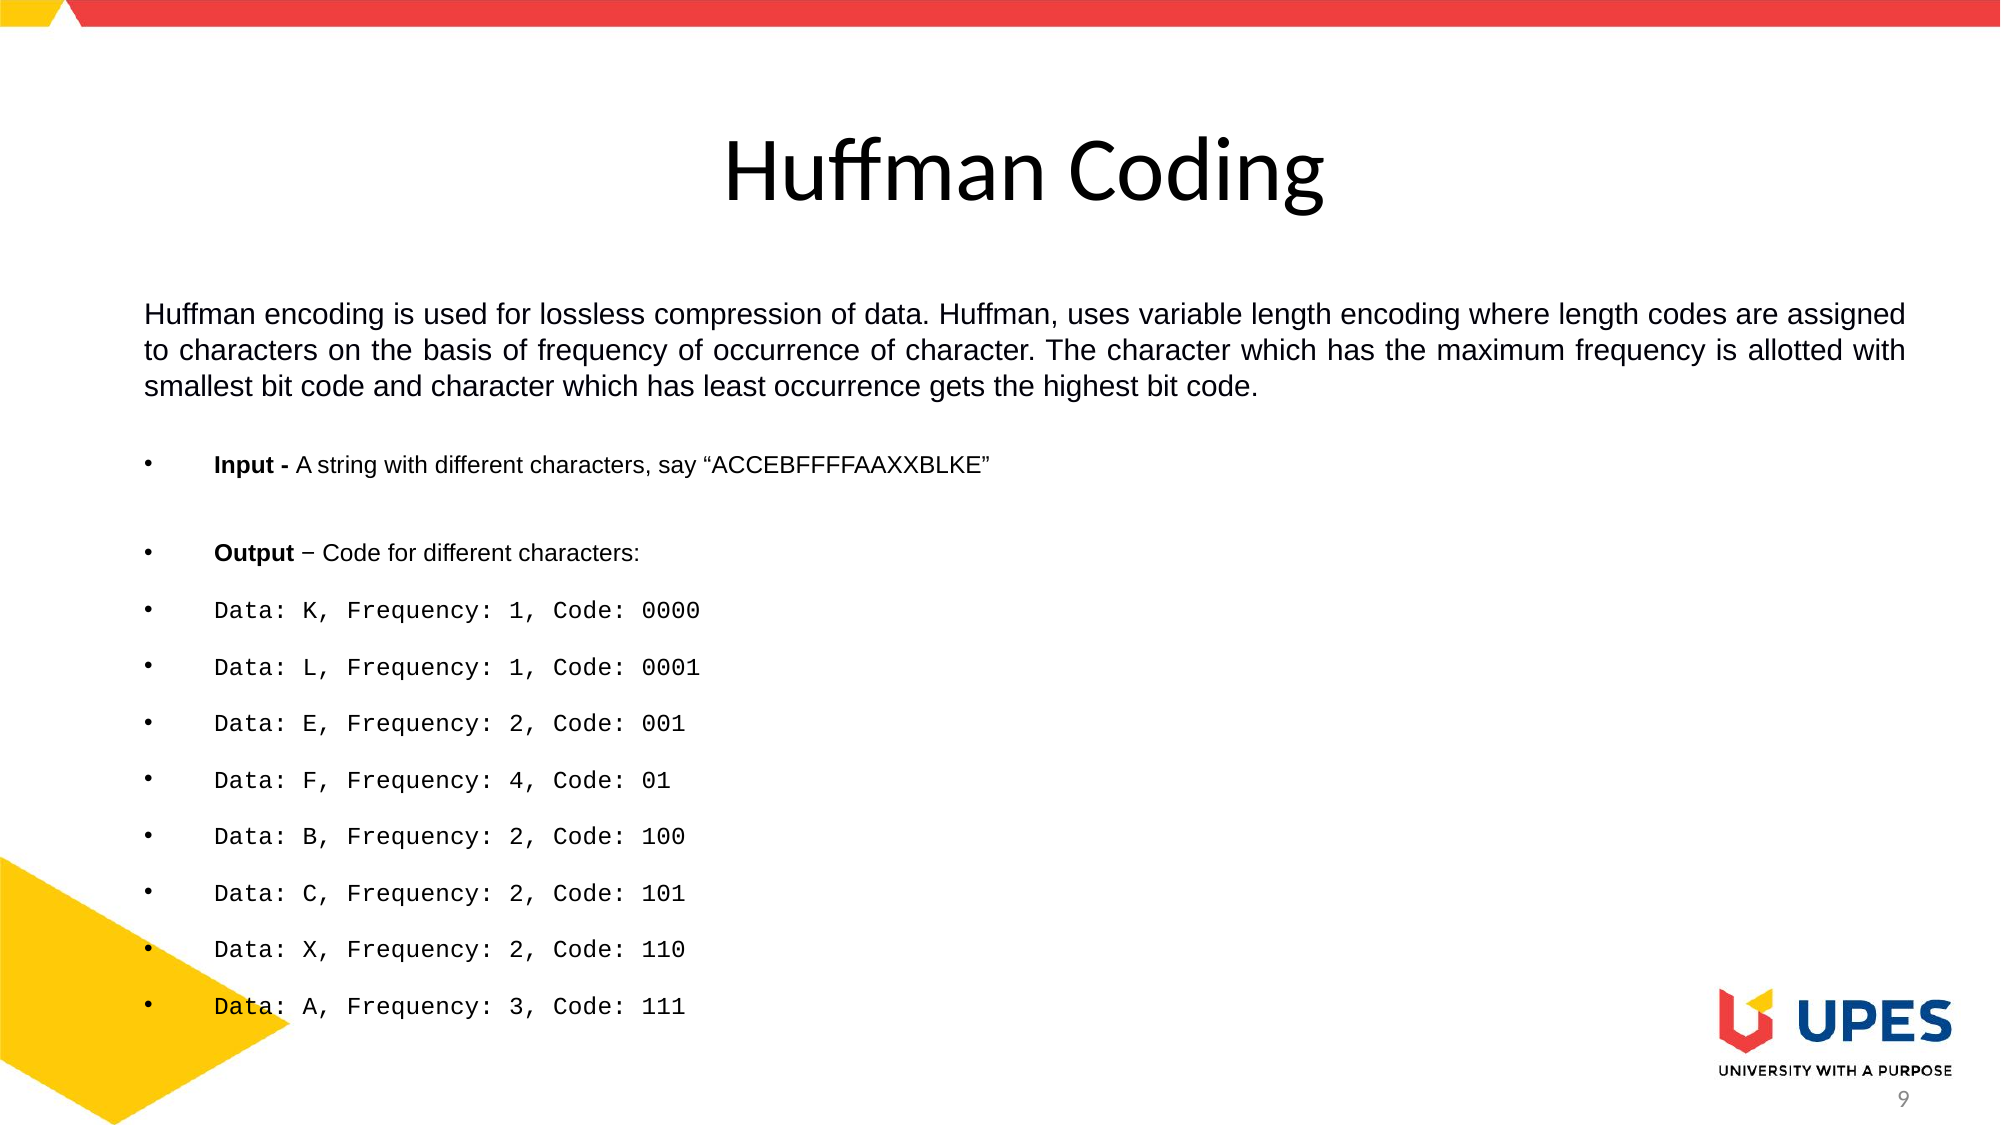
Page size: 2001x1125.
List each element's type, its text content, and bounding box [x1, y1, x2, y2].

title Huffman Coding [125, 70, 1925, 258]
picture [0, 0, 2001, 1125]
list Huffman encoding is used for lossless compression of data. Huffman, uses variable length encoding where length codes are assigned to characters on the basis of frequency of occurrence of character. The character which has the maximum frequency is allotted with smallest bit code and character which has least occurrence gets the highest bit code. Input - A string with different characters, say “ACCEBFFFFAAXXBLKE” Output − Code for different characters: Data: K, Frequency: 1, Code: 0000 Data: L, Frequency: 1, Code: 0001 Data: E, Frequency: 2, Code: 001 Data: F, Frequency: 4, Code: 01 Data: B, Frequency: 2, Code: 100 Data: C, Frequency: 2, Code: 101 Data: X, Frequency: 2, Code: 110 Data: A, Frequency: 3, Code: 111 [125, 287, 1925, 1030]
